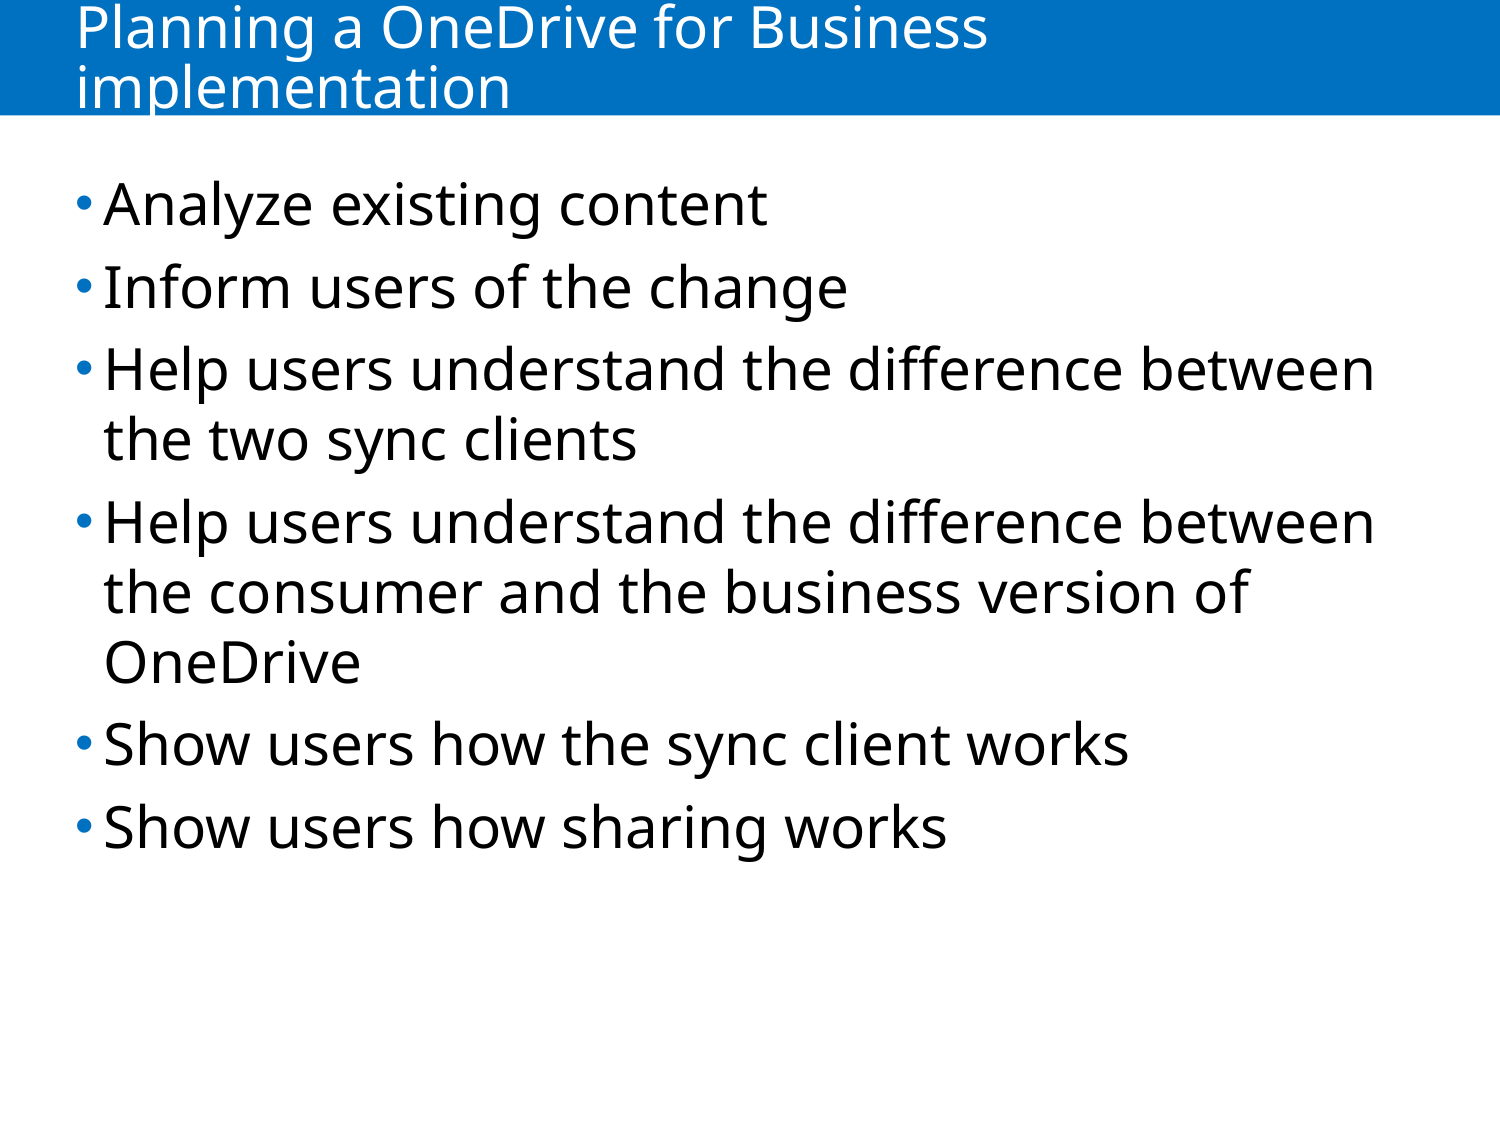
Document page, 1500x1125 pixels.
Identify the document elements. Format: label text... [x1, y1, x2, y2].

title Planning a OneDrive for Business implementation [75, 0, 1408, 122]
text_box Analyze existing content Inform users of the change Help users understand the difference between the two sync clients Help users understand the difference between the consumer and the business version of OneDrive Show users how the sync client works Show users how sharing works [75, 167, 1408, 1012]
